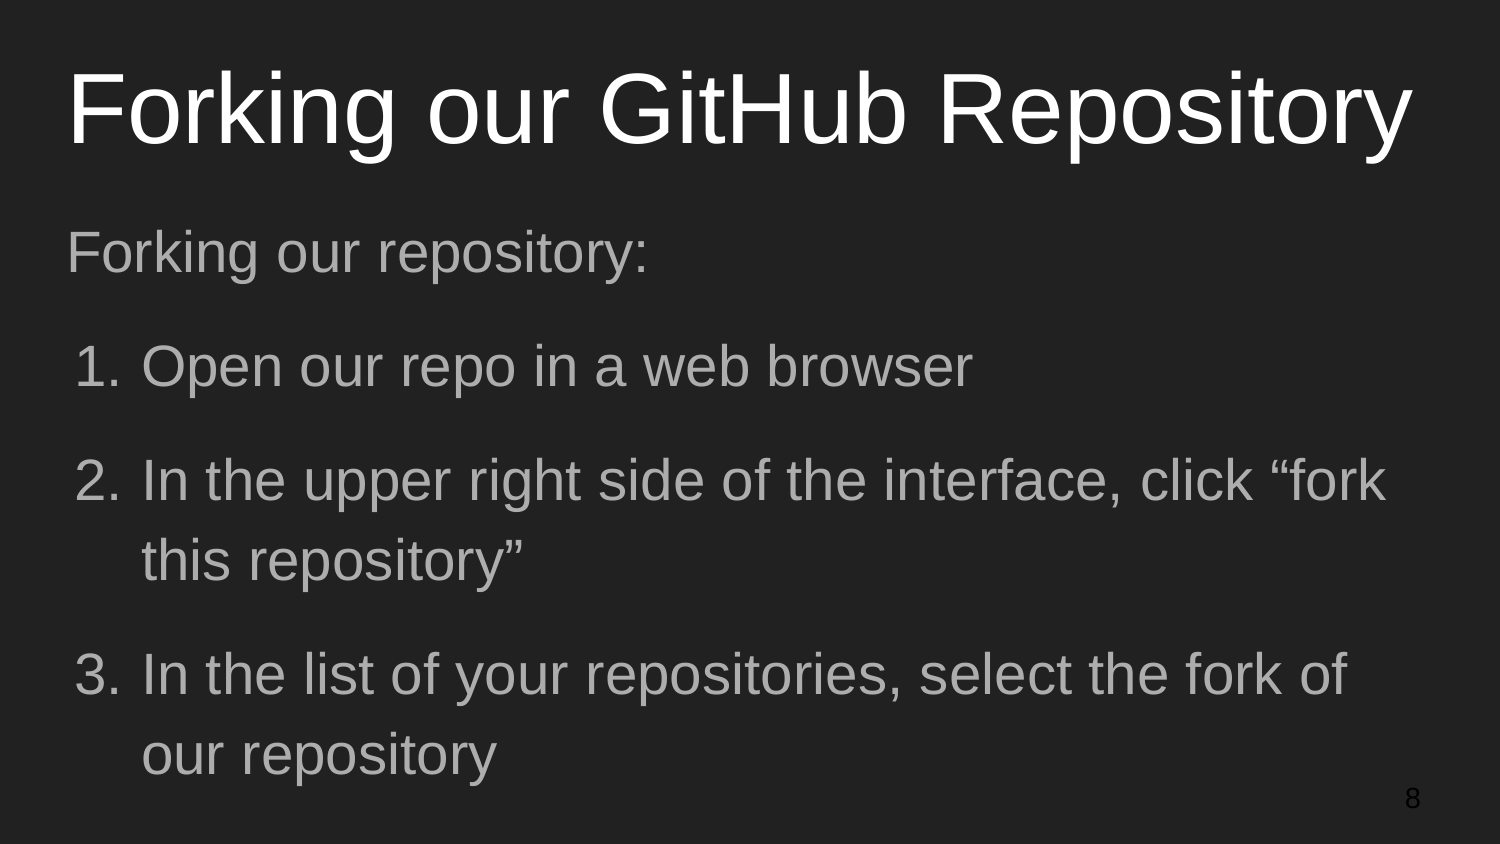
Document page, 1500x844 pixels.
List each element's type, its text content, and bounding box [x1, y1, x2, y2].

list Forking our repository: Open our repo in a web browser In the upper right side of the interface, click “fork this repository” In the list of your repositories, select the fork of our repository Clone your fork of our repository to your computer [51, 189, 1449, 787]
title Forking our GitHub Repository [51, 28, 1449, 167]
slide_number ‹#› [1389, 764, 1480, 830]
